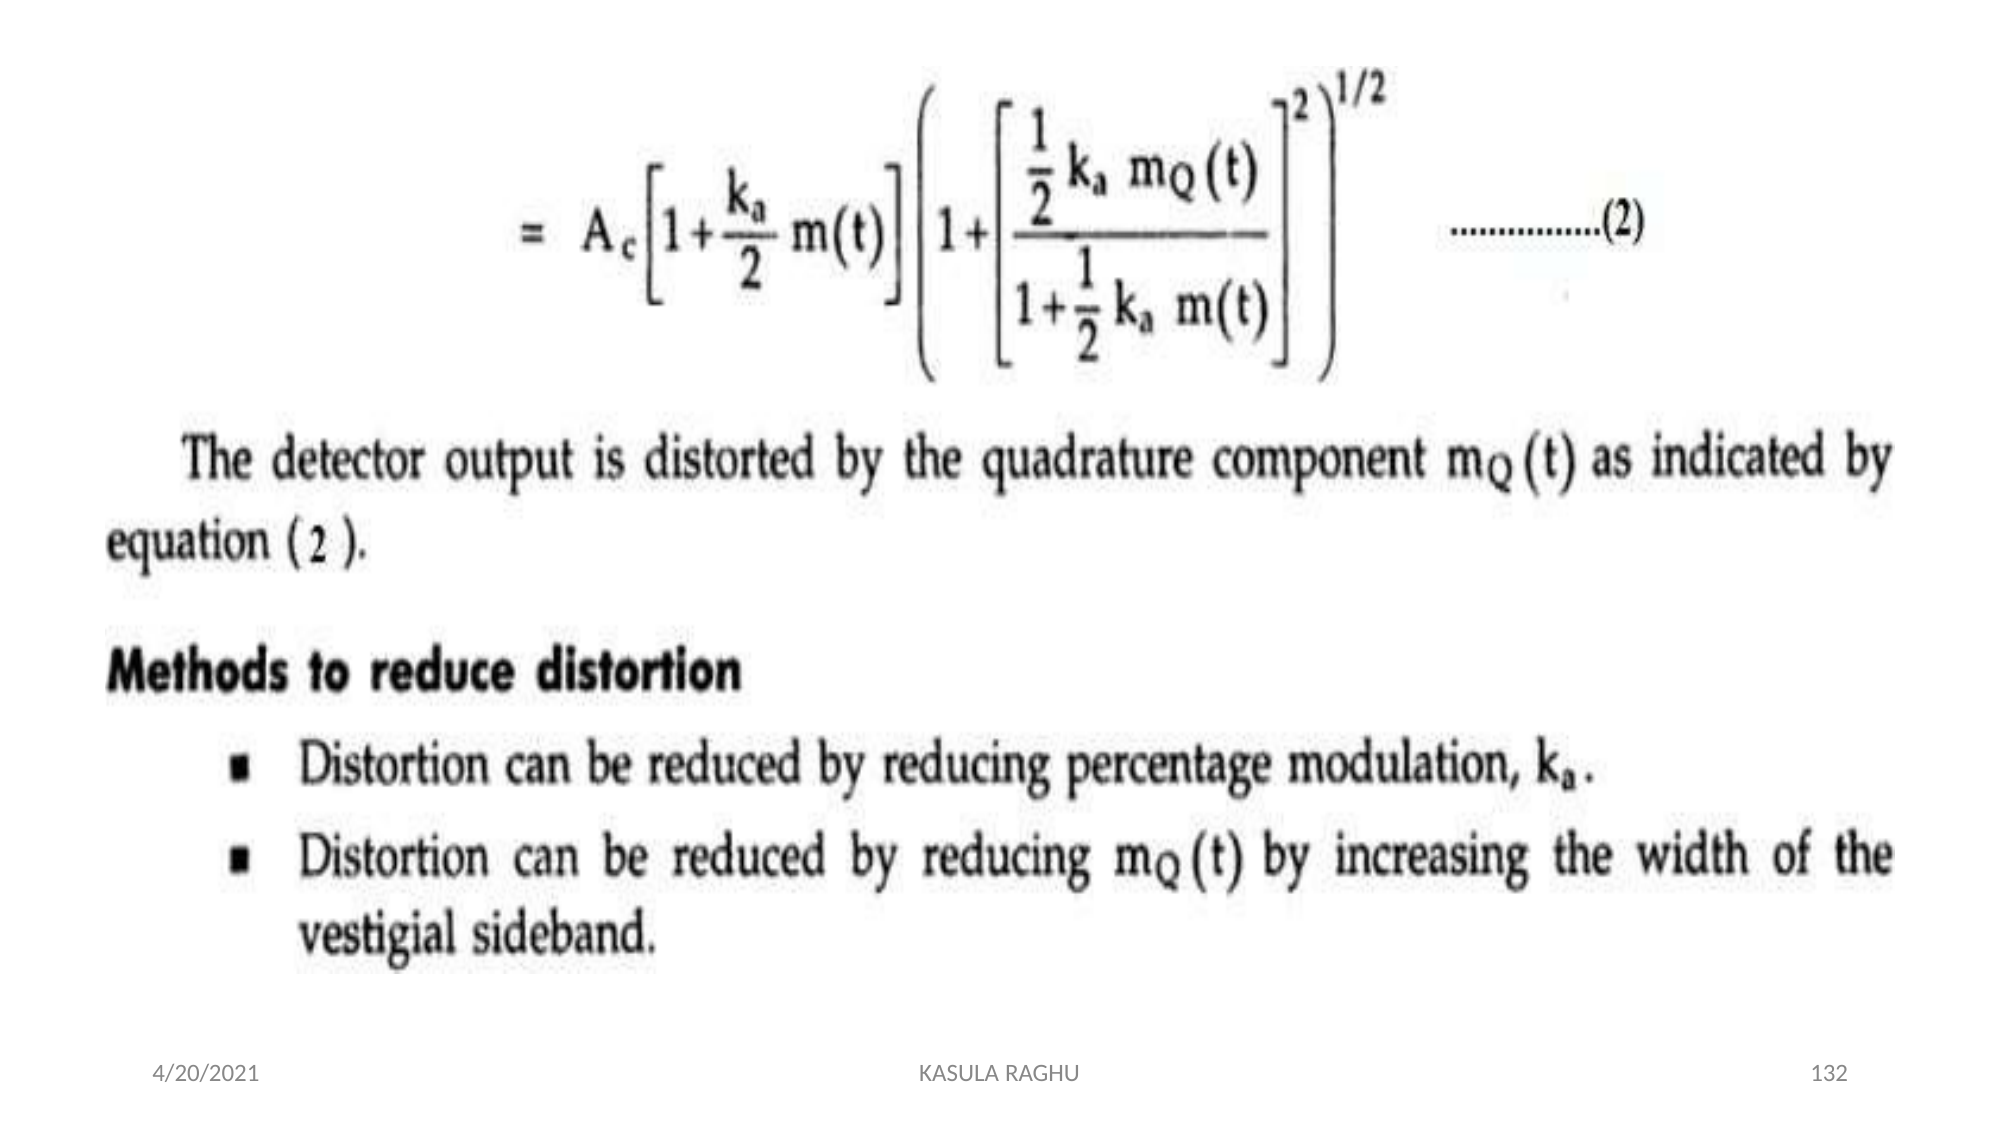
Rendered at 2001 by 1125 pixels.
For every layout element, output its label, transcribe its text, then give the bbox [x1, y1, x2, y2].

picture [105, 66, 1895, 974]
text_box 132 [1808, 1054, 1850, 1087]
text_box 4/20/2021 [150, 1054, 262, 1087]
text_box KASULA RAGHU [917, 1054, 1083, 1087]
